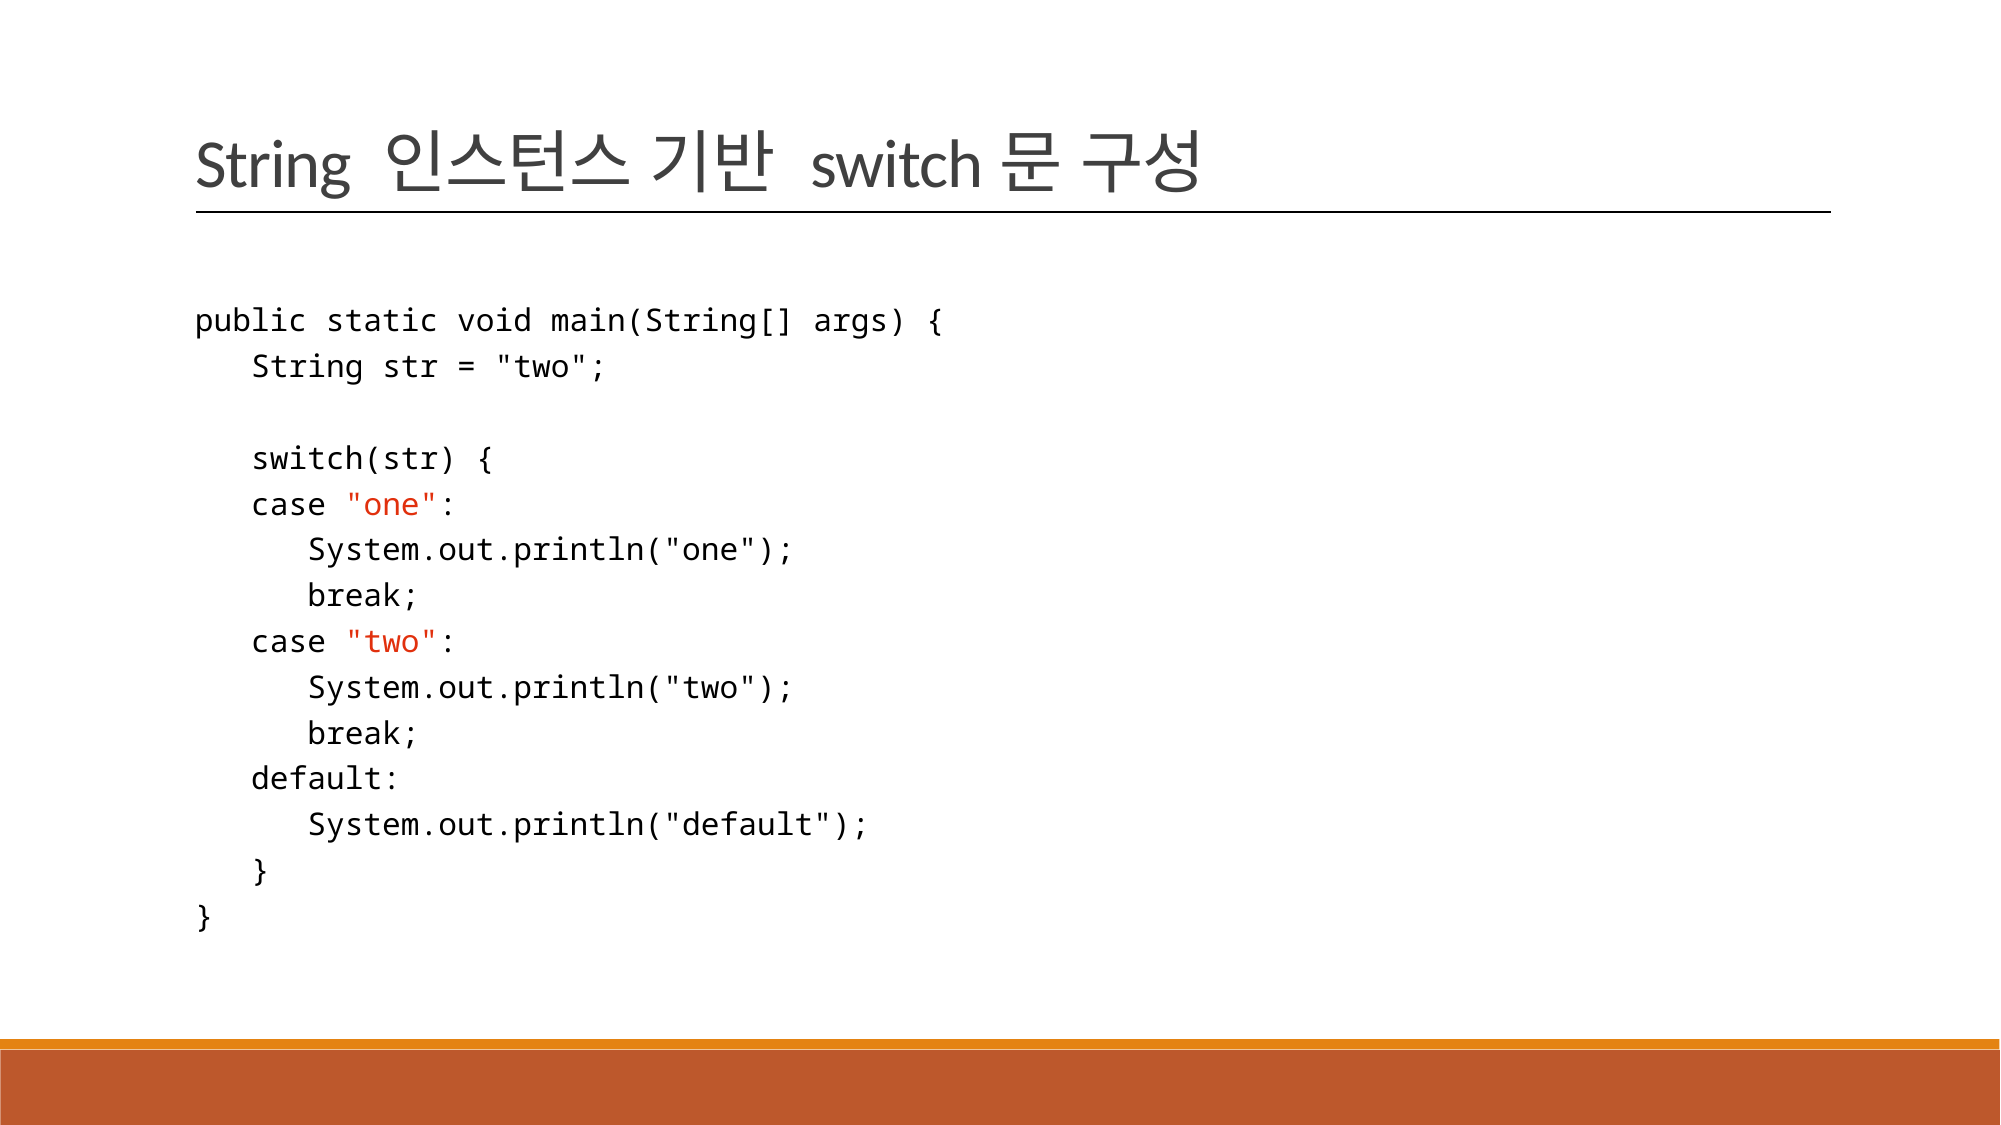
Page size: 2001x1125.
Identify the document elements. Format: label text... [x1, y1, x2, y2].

text_box String 인스턴스 기반 switch문 구성 [179, 20, 1830, 210]
text_box public static void main(String[] args) { String str = "two"; switch(str) { case "one": System.out.println("one"); break; case "two": System.out.println("two"); break; default: System.out.println("default"); } } [179, 284, 1152, 941]
